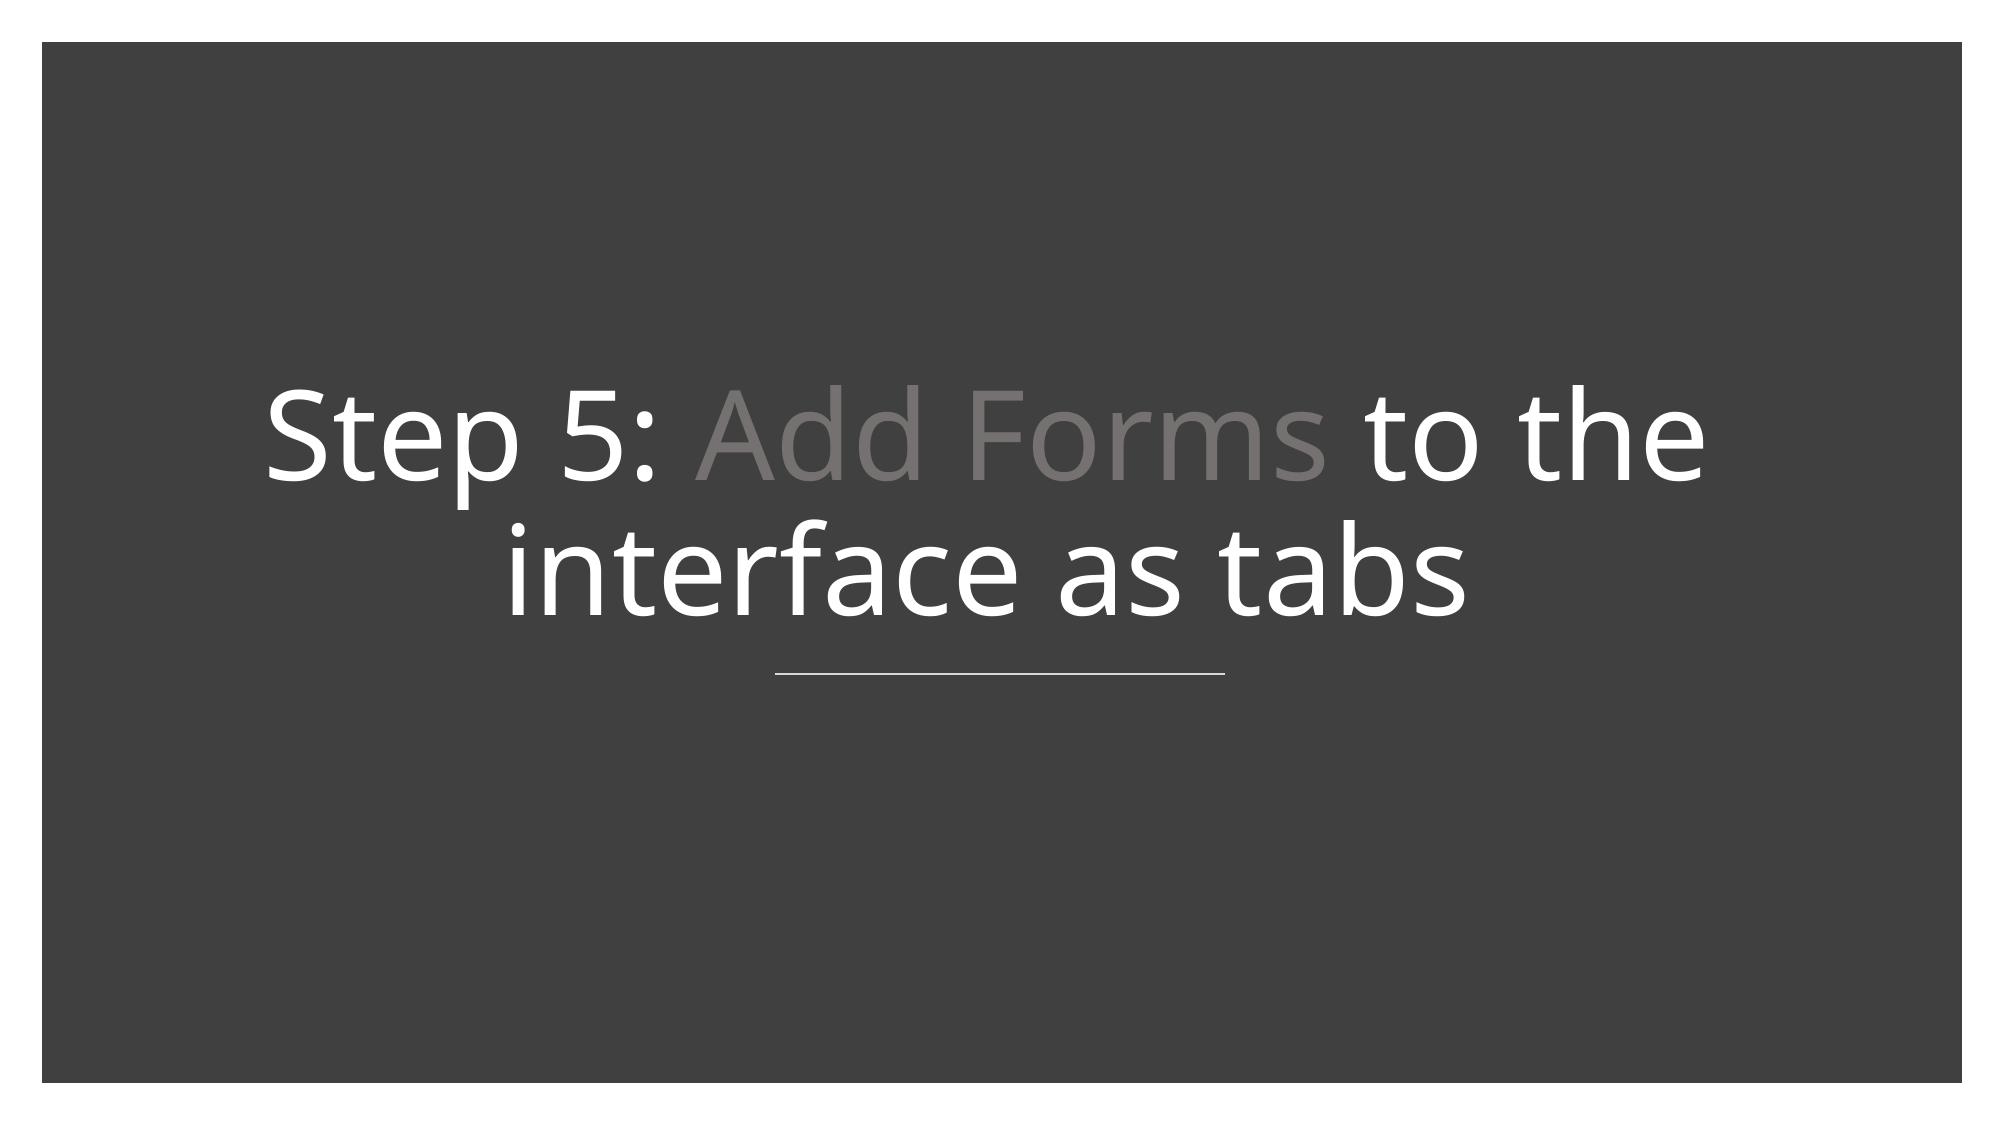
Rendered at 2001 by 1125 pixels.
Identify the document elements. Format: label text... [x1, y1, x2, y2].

title Step 5: Add Forms to the interface as tabs [104, 345, 1870, 650]
text_box [0, 0, 2000, 1125]
text_box [52, 52, 1952, 1073]
